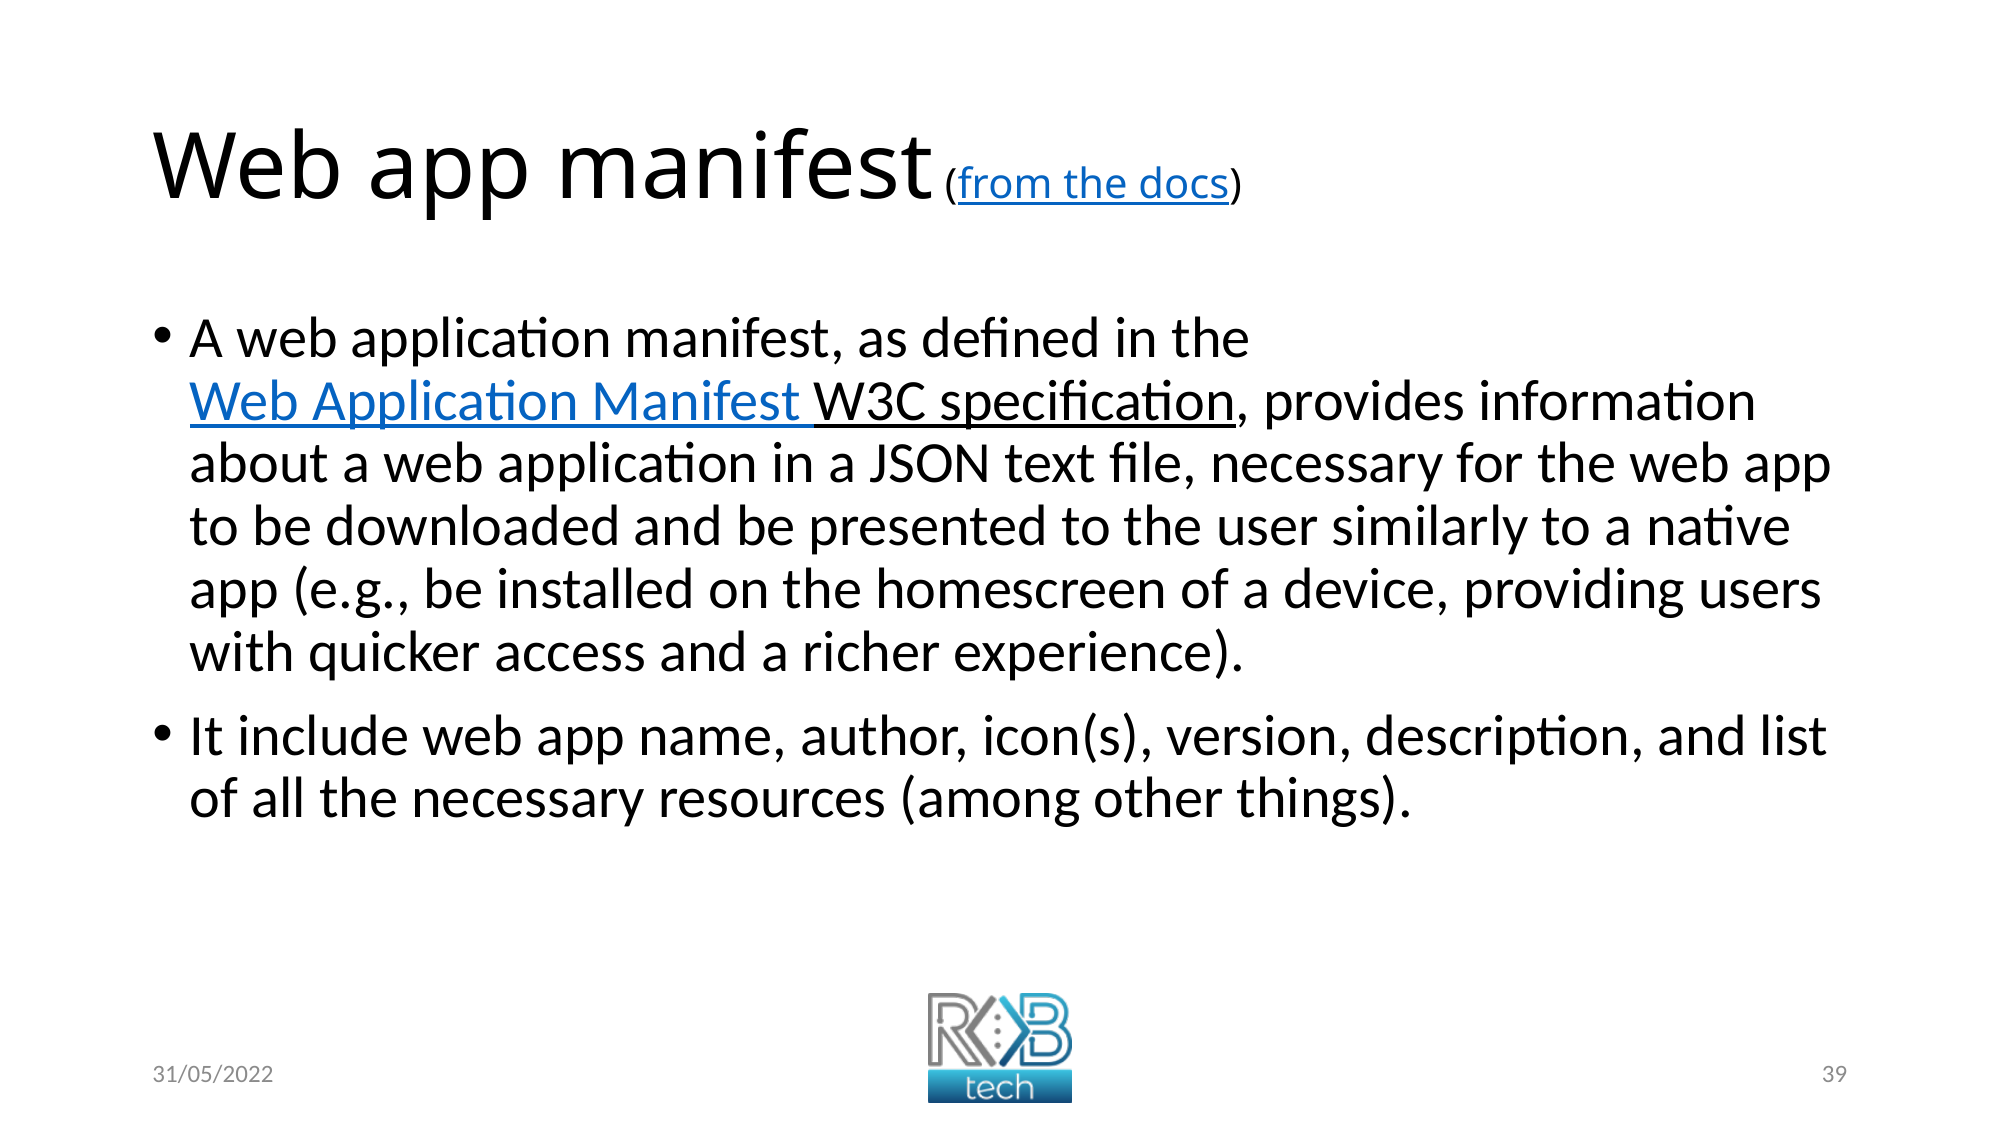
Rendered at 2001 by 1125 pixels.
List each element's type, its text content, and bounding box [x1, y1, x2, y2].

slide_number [137, 1042, 588, 1103]
list A web application manifest, as defined in the Web Application Manifest W3C specification, provides information about a web application in a JSON text file, necessary for the web app to be downloaded and be presented to the user similarly to a native app (e.g., be installed on the homescreen of a device, providing users with quicker access and a richer experience). It include web app name, author, icon(s), version, description, and list of all the necessary resources (among other things). [137, 299, 1863, 1014]
picture [928, 1014, 1072, 1103]
title Web app manifest (from the docs) [137, 59, 1863, 278]
slide_number 39 [1412, 1042, 1863, 1103]
